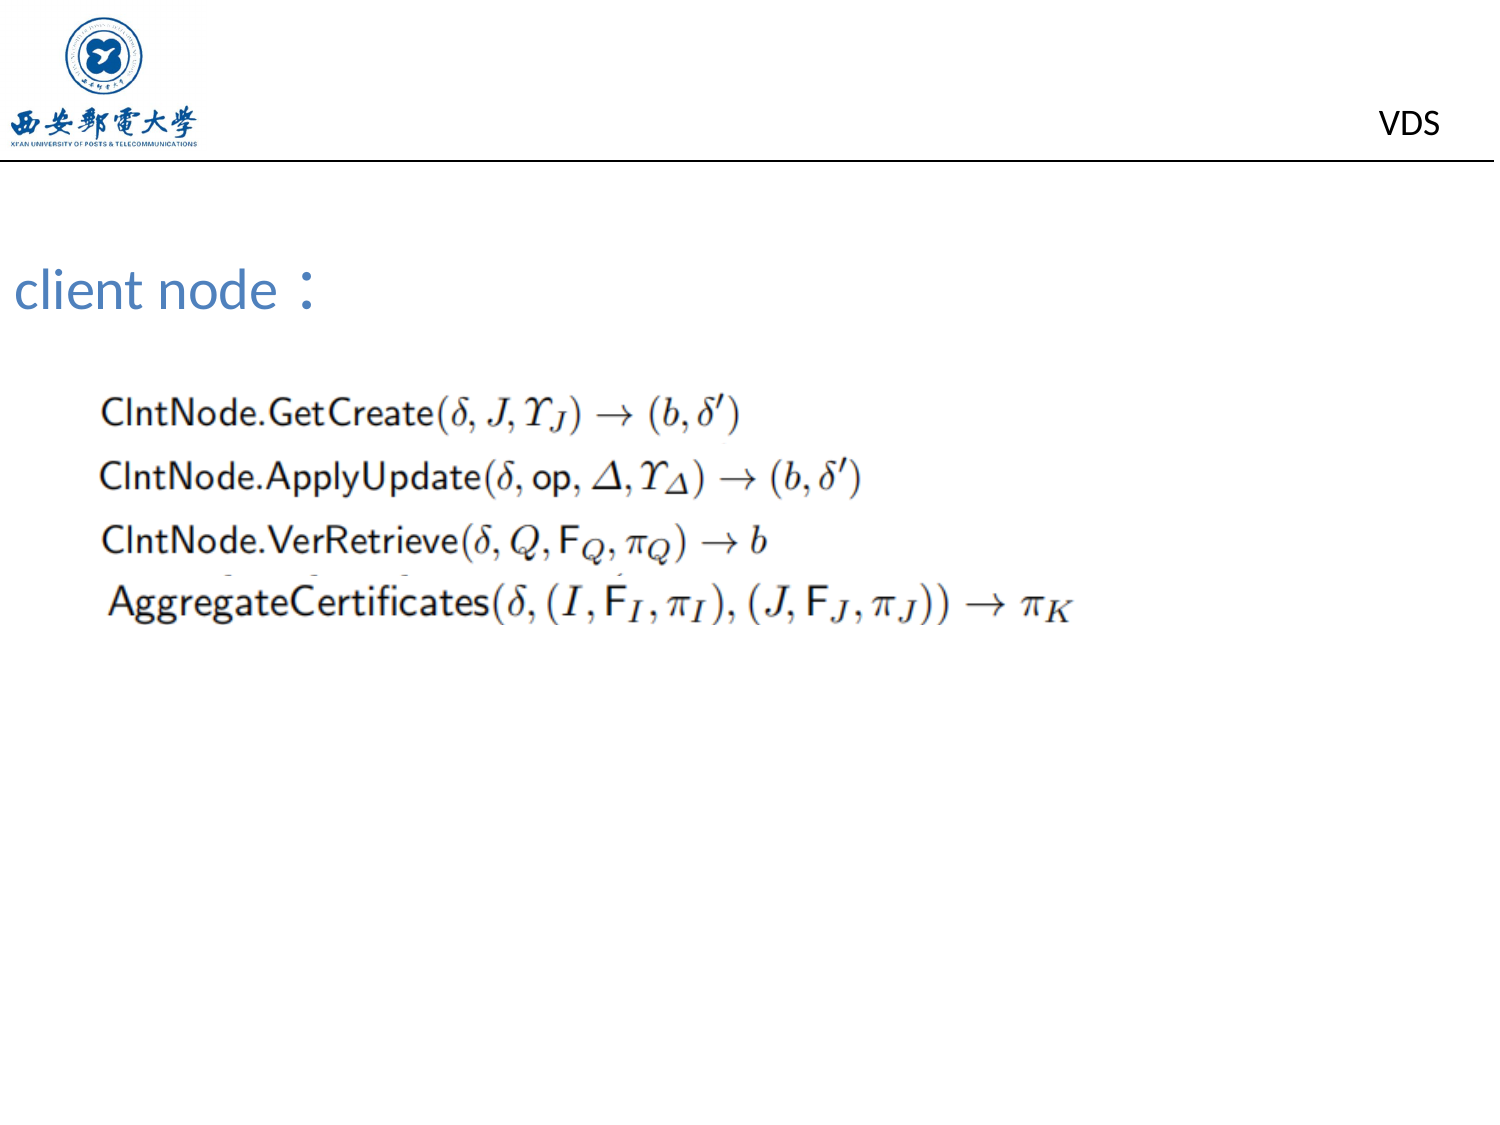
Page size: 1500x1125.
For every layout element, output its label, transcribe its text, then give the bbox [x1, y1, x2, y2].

text_box client node： [0, 243, 890, 329]
picture [0, 0, 207, 151]
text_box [88, 385, 1093, 625]
text_box VDS [1364, 90, 1483, 150]
